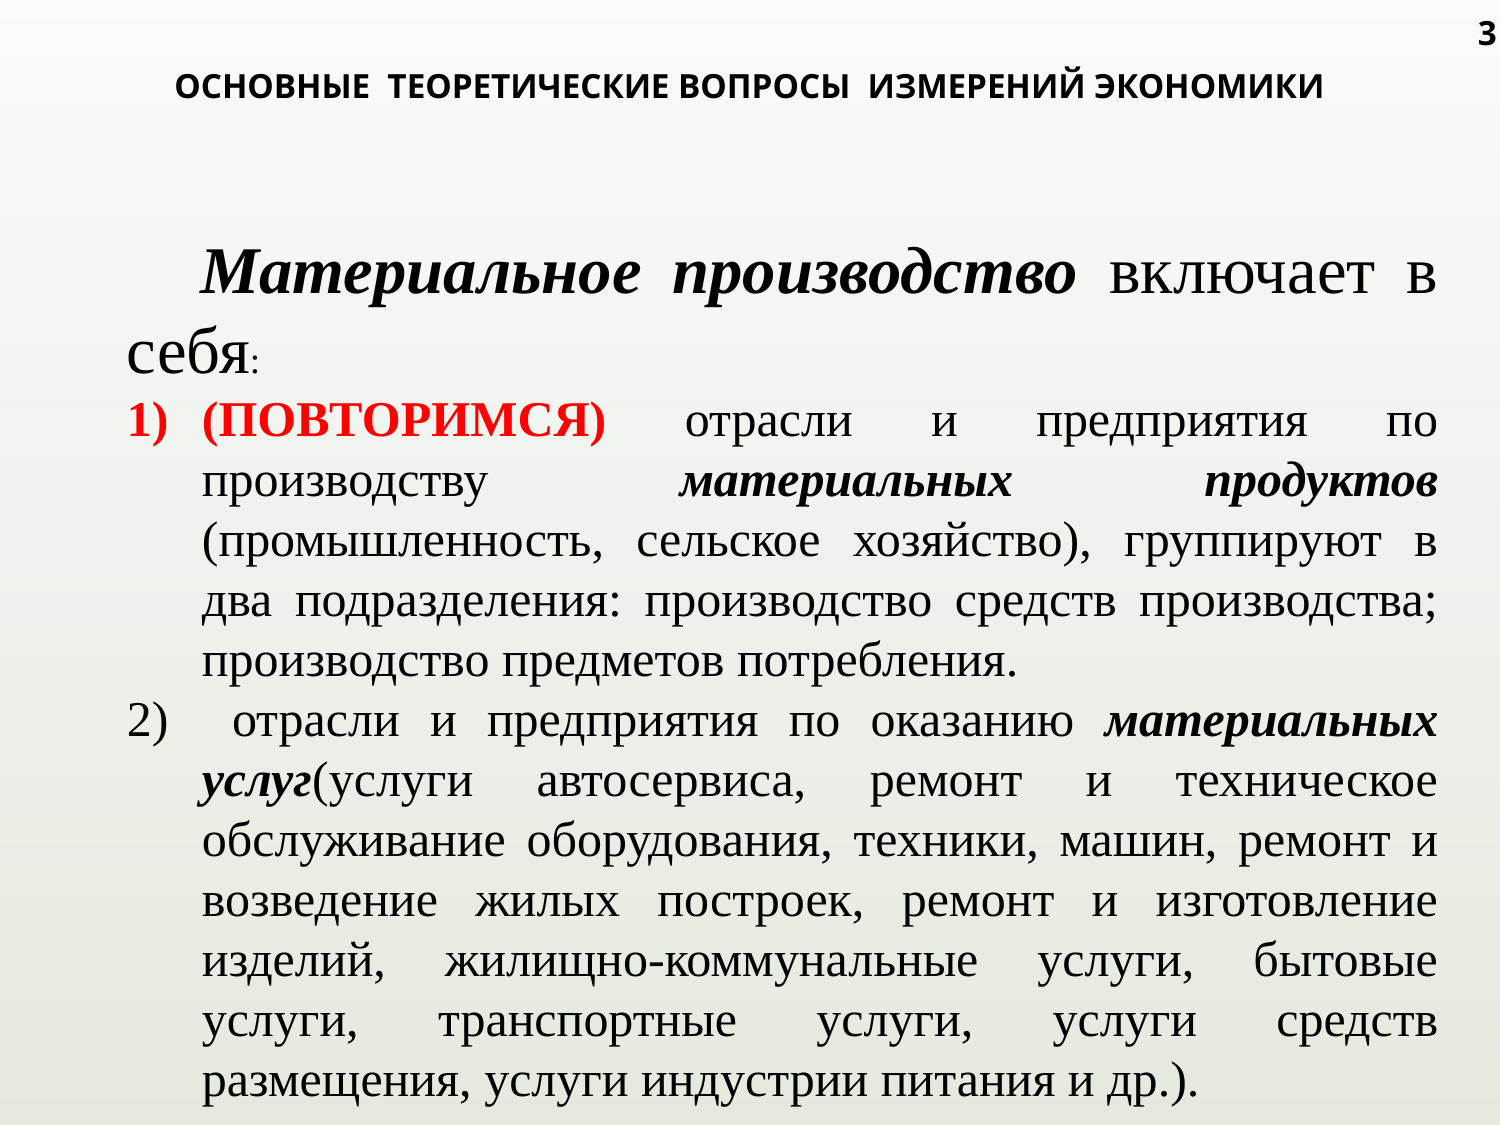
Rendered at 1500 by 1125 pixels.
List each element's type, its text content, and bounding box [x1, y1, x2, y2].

text_box [35, 163, 1454, 349]
title ОСНОВНЫЕ ТЕОРЕТИЧЕСКИЕ ВОПРОСЫ ИЗМЕРЕНИЙ ЭКОНОМИКИ [0, 35, 1500, 176]
text_box 3 [1371, 0, 1497, 60]
text_box Материальное производство включает в себя: (ПОВТОРИМСЯ) отрасли и предприятия по производству материальных продуктов (промышленность, сельское хозяйство), группируют в два подразделения: производство средств производства; производство предметов потребления. отрасли и предприятия по оказанию материальных услуг(услуги автосервиса, ремонт и техническое обслуживание оборудования, техники, машин, ремонт и возведение жилых построек, ремонт и изготовление изделий, жилищно-коммунальные услуги, бытовые услуги, транспортные услуги, услуги средств размещения, услуги индустрии питания и др.). [112, 219, 1454, 1125]
